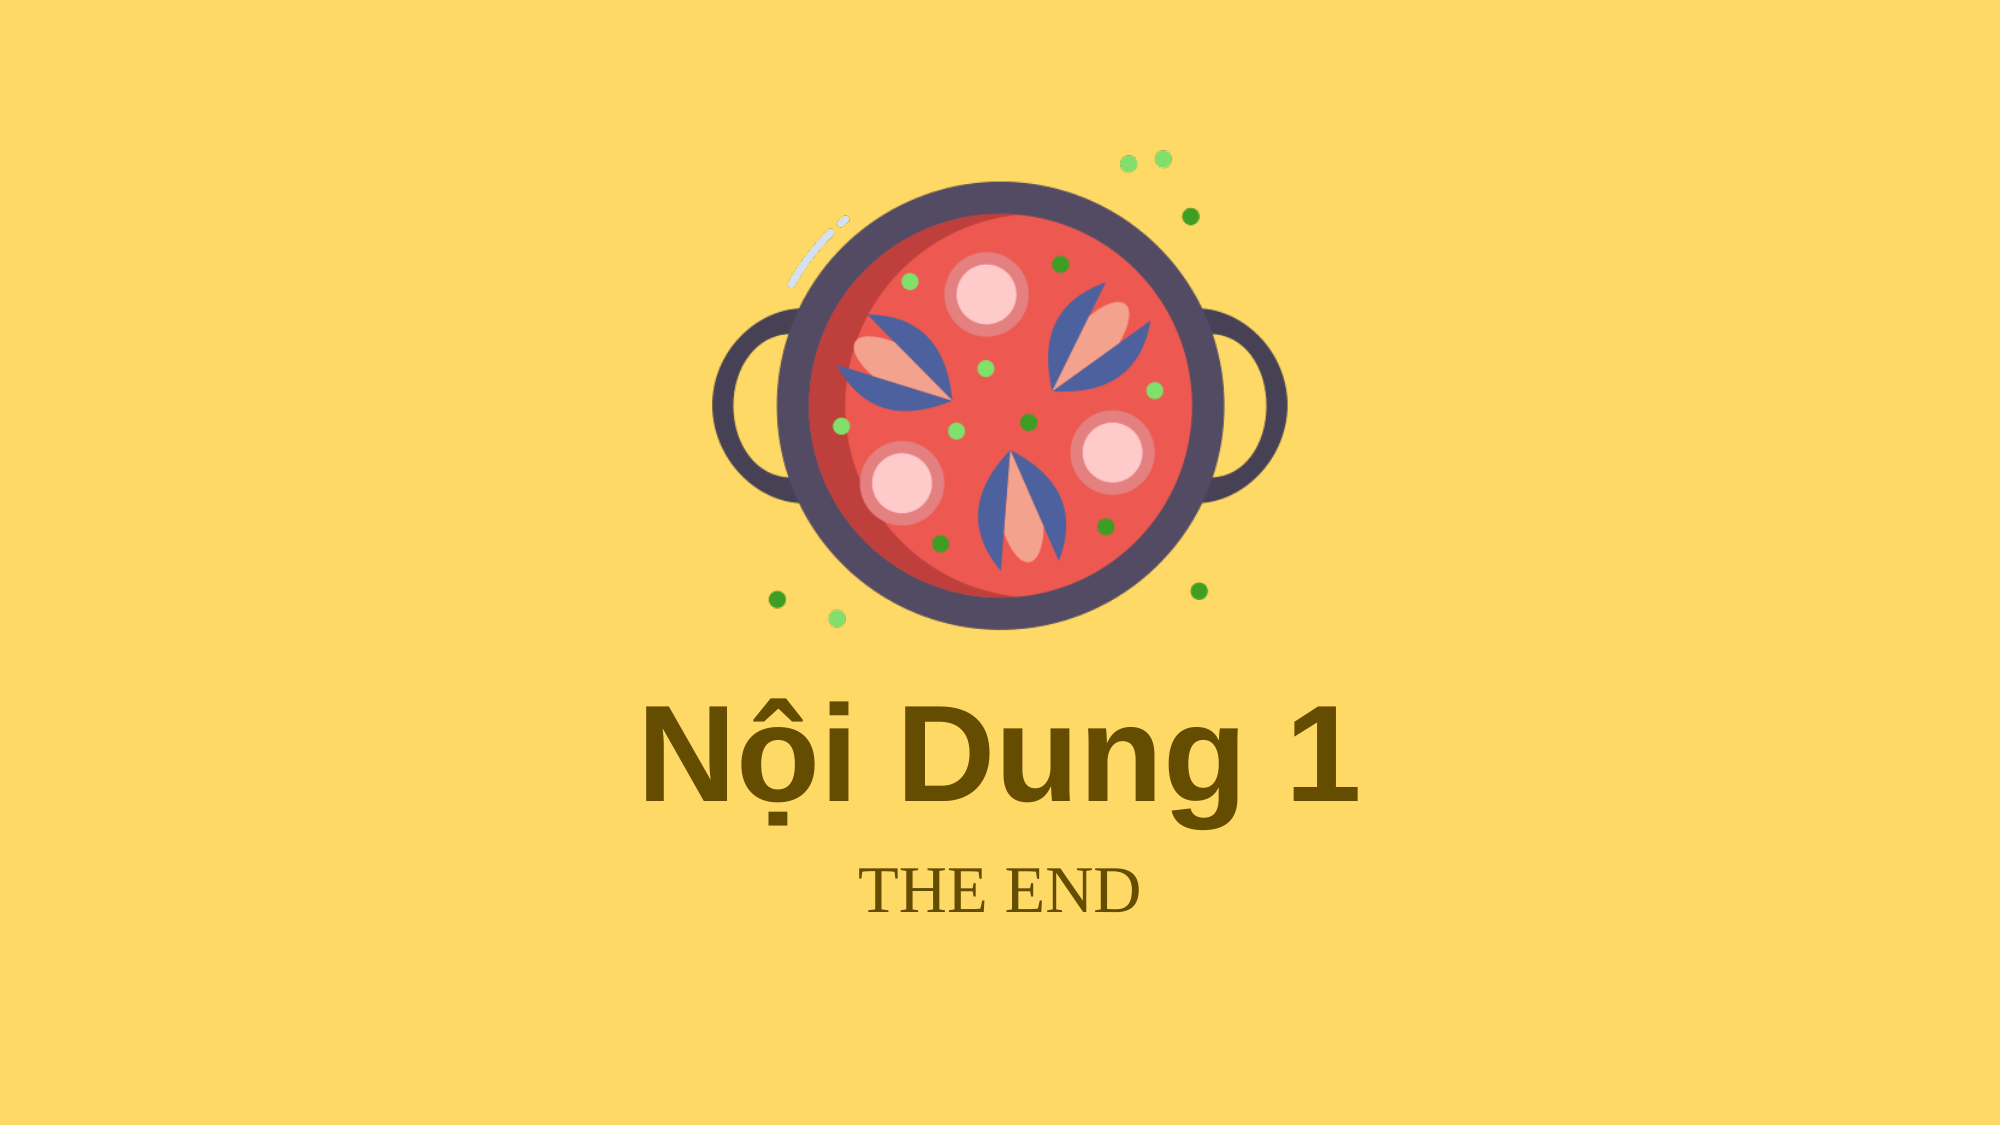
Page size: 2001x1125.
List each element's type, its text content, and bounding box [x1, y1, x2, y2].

text_box Nội Dung 1 [604, 656, 1396, 837]
picture [691, 83, 1308, 700]
text_box THE END [786, 838, 1214, 934]
